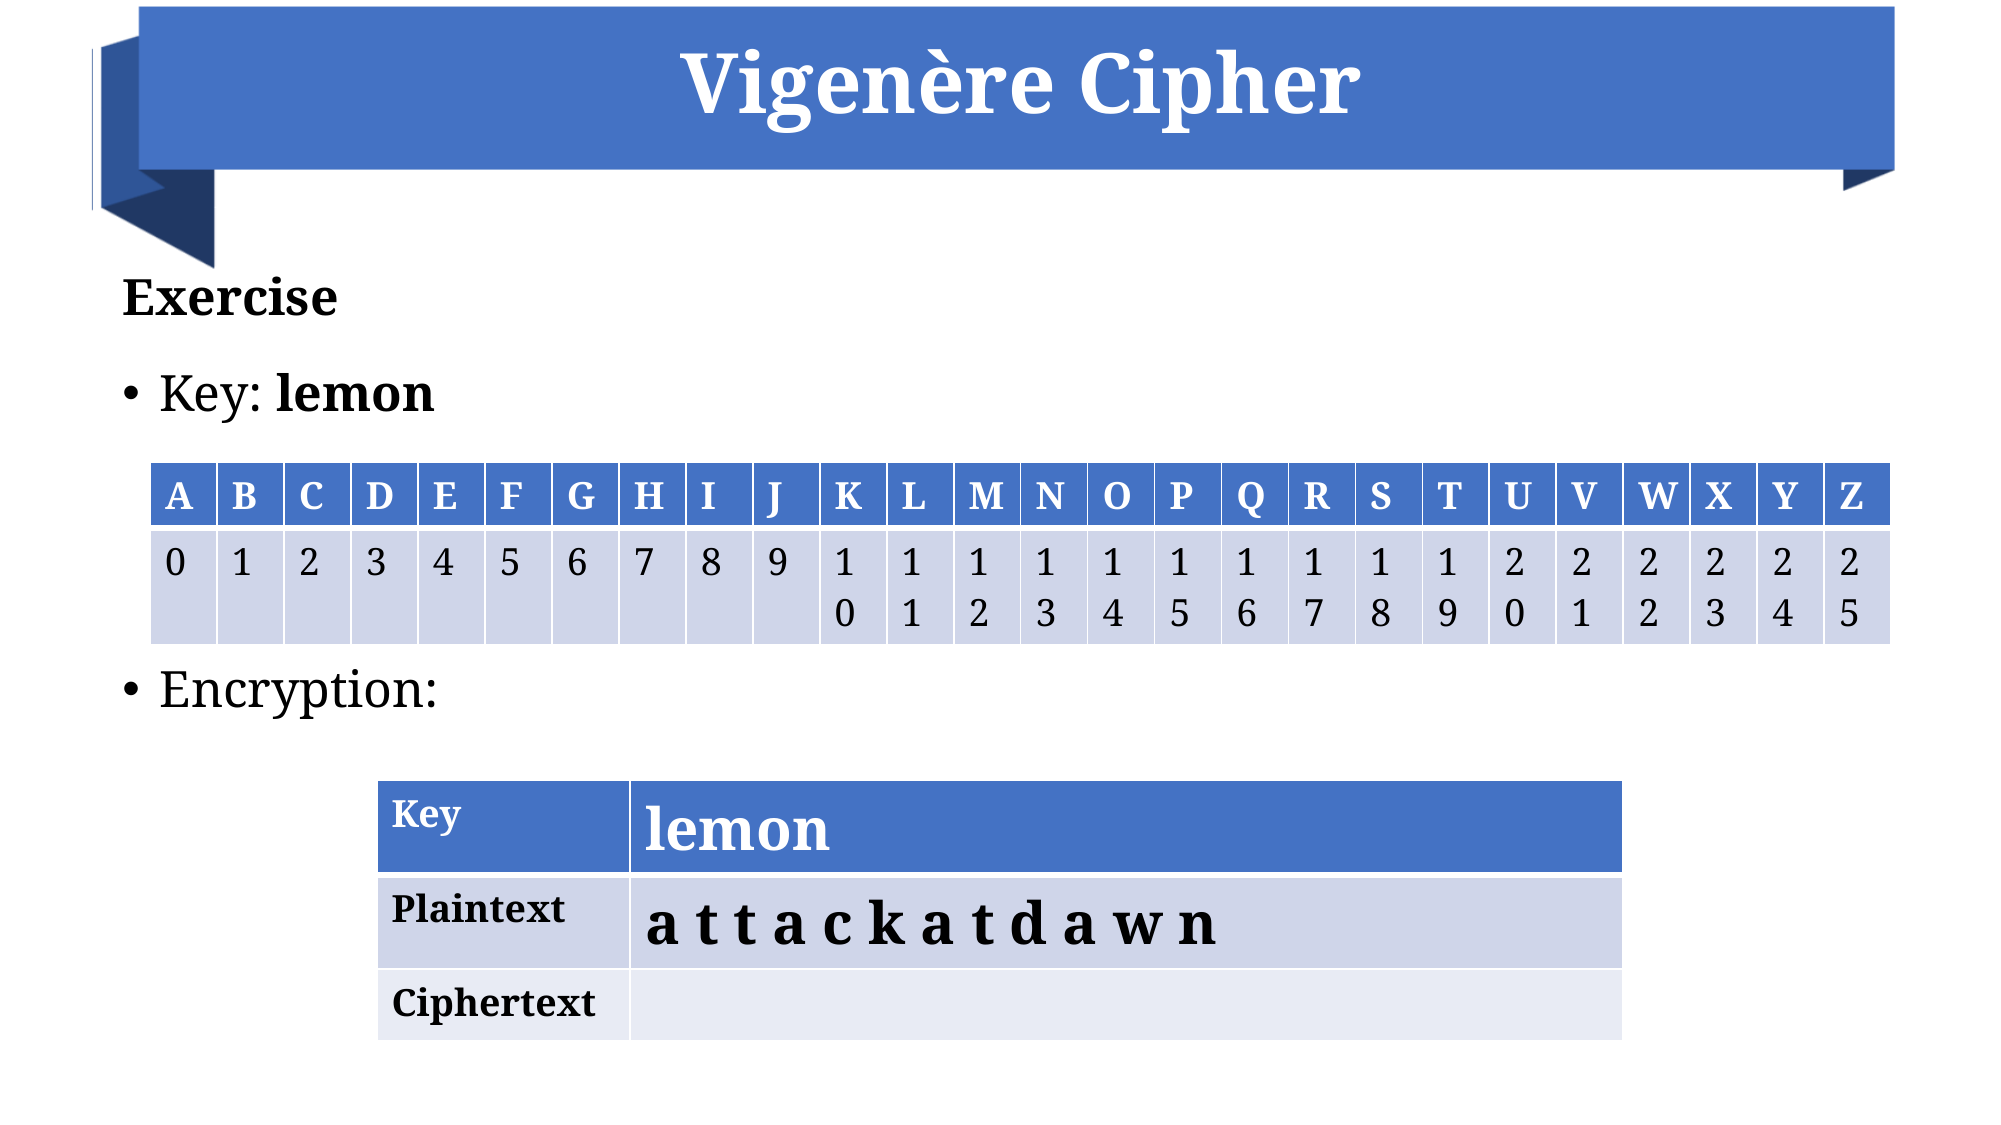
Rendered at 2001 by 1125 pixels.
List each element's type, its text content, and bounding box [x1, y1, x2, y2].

table_header P [1155, 463, 1221, 525]
table_cell 15 [1155, 531, 1221, 644]
table_cell 8 [687, 531, 752, 644]
table_cell 14 [1088, 531, 1154, 644]
table_header X [1691, 463, 1756, 525]
table_header S [1356, 463, 1422, 525]
table_header Z [1825, 463, 1890, 525]
table_header L [888, 463, 953, 525]
table_cell 0 [151, 531, 216, 644]
table_header Y [1758, 463, 1823, 525]
table_header M [955, 463, 1020, 525]
picture [84, 1, 1907, 274]
table_header C [285, 463, 350, 525]
table_cell 25 [1825, 531, 1890, 644]
table_cell 1 [218, 531, 283, 644]
text_box Exercise Key: lemon Encryption: [107, 264, 1936, 1125]
table_cell 20 [1490, 531, 1555, 644]
table_header U [1490, 463, 1555, 525]
table_header J [754, 463, 819, 525]
table_cell 23 [1691, 531, 1756, 644]
table_header R [1289, 463, 1355, 525]
table_header lemon [631, 781, 1622, 872]
table_cell 13 [1021, 531, 1087, 644]
table_cell 22 [1624, 531, 1689, 644]
table_cell 18 [1356, 531, 1422, 644]
table_cell 12 [955, 531, 1020, 644]
table_cell 24 [1758, 531, 1823, 644]
title Vigenère Cipher [177, 23, 1866, 139]
table_cell Ciphertext [378, 970, 629, 1040]
table_header O [1088, 463, 1154, 525]
table_cell 21 [1557, 531, 1622, 644]
table_cell 7 [620, 531, 685, 644]
table_cell 2 [285, 531, 350, 644]
table_cell Plaintext [378, 878, 629, 968]
table_header K [821, 463, 886, 525]
table_header W [1624, 463, 1689, 525]
table_header G [553, 463, 618, 525]
table_cell 16 [1222, 531, 1288, 644]
table_header V [1557, 463, 1622, 525]
table_cell 5 [486, 531, 551, 644]
table_header A [151, 463, 216, 525]
table_header Key [378, 781, 629, 872]
table_cell 6 [553, 531, 618, 644]
table_header B [218, 463, 283, 525]
table_cell 10 [821, 531, 886, 644]
table_header D [352, 463, 417, 525]
table_header T [1423, 463, 1488, 525]
table_cell 17 [1289, 531, 1355, 644]
table_cell 4 [419, 531, 484, 644]
table_header F [486, 463, 551, 525]
table_cell 19 [1423, 531, 1488, 644]
table_header E [419, 463, 484, 525]
table_header I [687, 463, 752, 525]
table_cell 9 [754, 531, 819, 644]
table_cell 3 [352, 531, 417, 644]
table_cell [631, 970, 1622, 1040]
table_header Q [1222, 463, 1288, 525]
table_cell a t t a c k a t d a w n [631, 878, 1622, 968]
table_header H [620, 463, 685, 525]
table_cell 11 [888, 531, 953, 644]
table_header N [1021, 463, 1087, 525]
